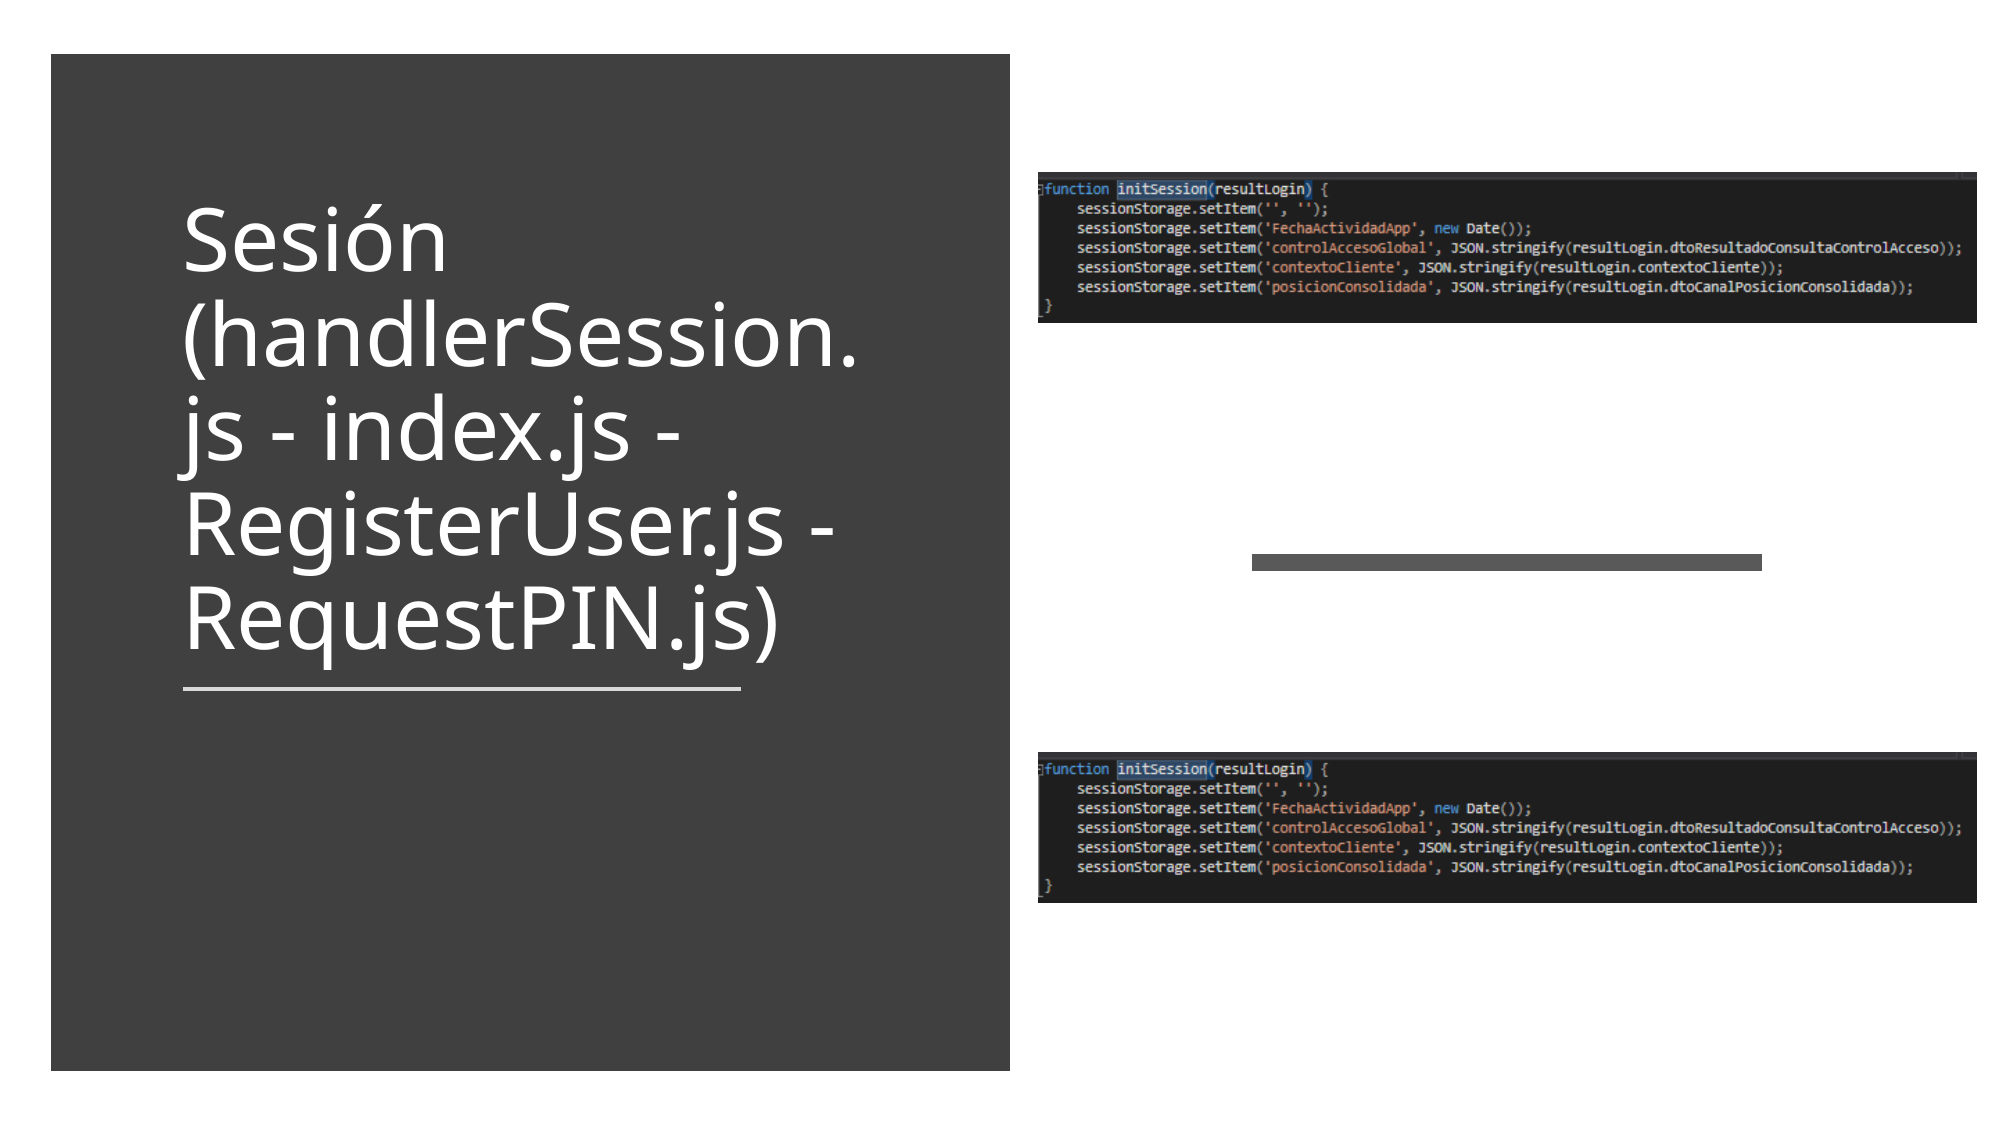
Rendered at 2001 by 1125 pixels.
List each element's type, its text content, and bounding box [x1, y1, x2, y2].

text_box [61, 64, 1001, 1061]
picture [1038, 752, 1977, 904]
title Sesión (handlerSession.js - index.js - RegisterUser.js - RequestPIN.js) [167, 172, 899, 677]
picture [1038, 172, 1977, 323]
